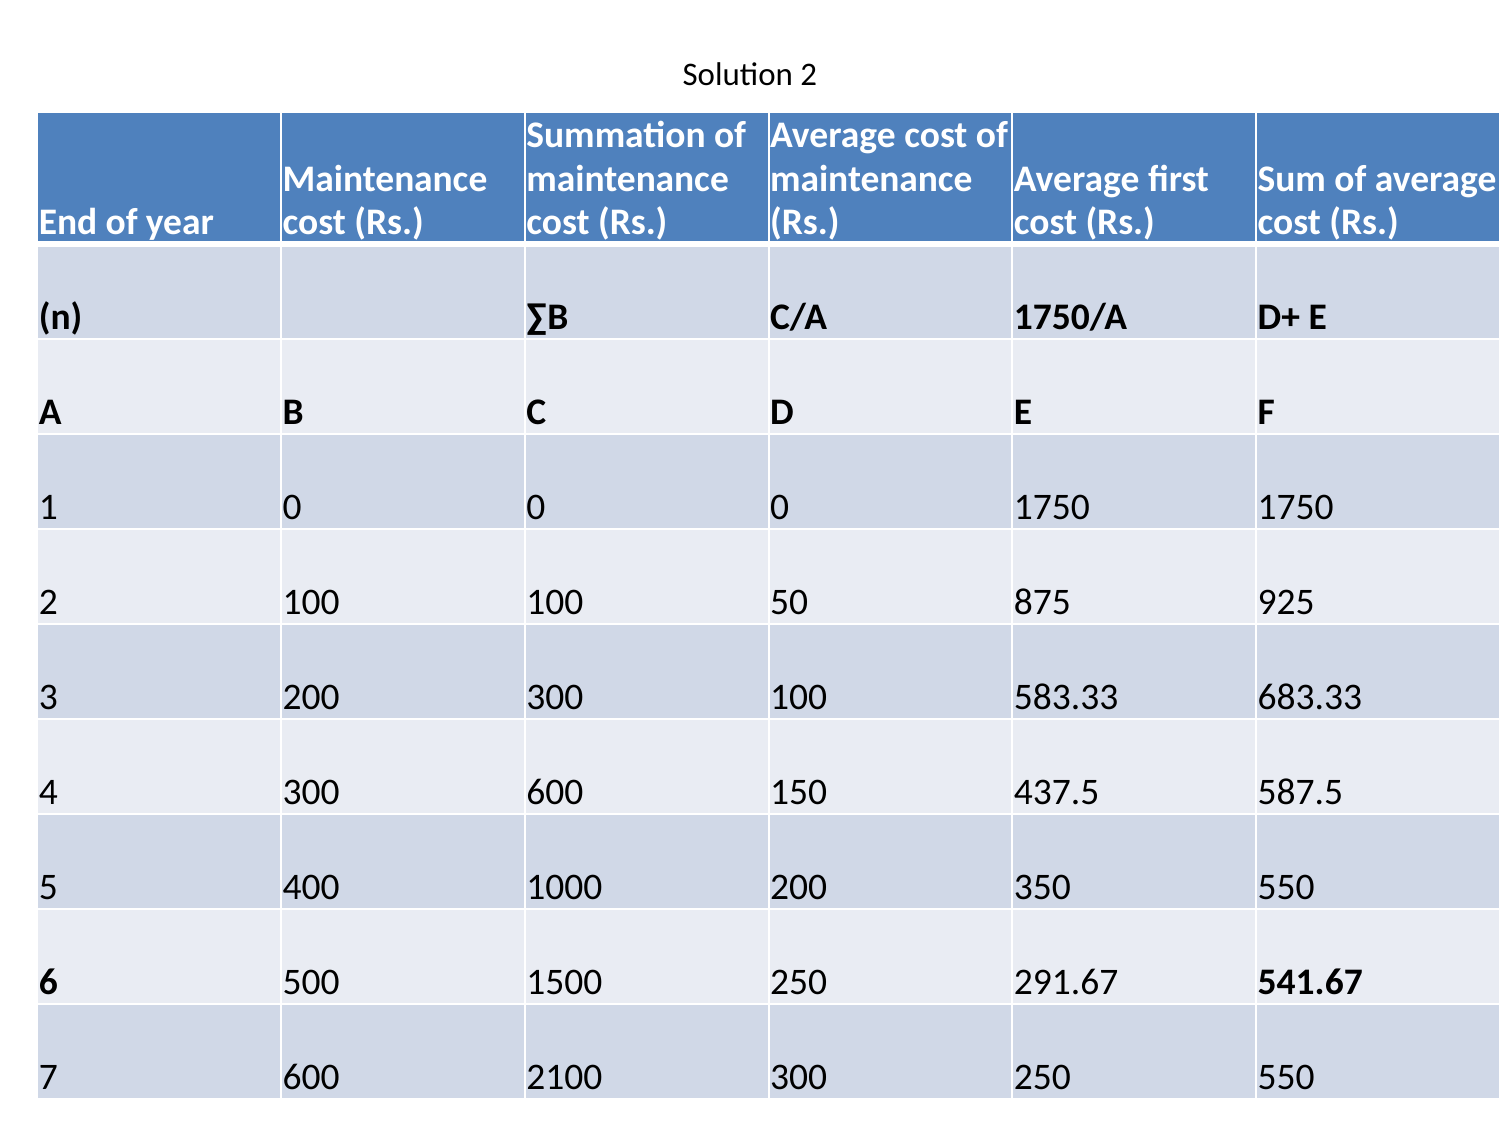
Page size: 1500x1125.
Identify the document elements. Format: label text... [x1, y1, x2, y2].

table_cell 100 [770, 625, 1011, 718]
table_cell 50 [770, 530, 1011, 623]
table_cell 875 [1013, 530, 1255, 623]
table_cell 0 [526, 435, 768, 528]
table_cell 1750 [1257, 435, 1499, 528]
table_cell 5 [38, 815, 280, 908]
table_header Maintenance cost (Rs.) [282, 113, 524, 241]
table_cell 350 [1013, 815, 1255, 908]
table_cell 1 [38, 435, 280, 528]
table_cell 3 [38, 625, 280, 718]
table_cell 300 [282, 720, 524, 813]
table_cell 250 [770, 910, 1011, 1003]
table_cell 100 [282, 530, 524, 623]
table_cell 550 [1257, 815, 1499, 908]
table_cell 150 [770, 720, 1011, 813]
table_cell 587.5 [1257, 720, 1499, 813]
table_cell 200 [282, 625, 524, 718]
table_cell 300 [526, 625, 768, 718]
table_cell 1750/A [1013, 247, 1255, 338]
table_header Average cost of maintenance (Rs.) [770, 113, 1011, 241]
table_cell D [770, 340, 1011, 433]
table_cell A [38, 340, 280, 433]
table_cell 600 [282, 1005, 524, 1098]
table_cell F [1257, 340, 1499, 433]
table_cell 200 [770, 815, 1011, 908]
table_cell 2 [38, 530, 280, 623]
title Solution 2 [75, 45, 1425, 100]
table_cell 437.5 [1013, 720, 1255, 813]
table_cell ∑B [526, 247, 768, 338]
table_cell 7 [38, 1005, 280, 1098]
table_header Summation of maintenance cost (Rs.) [526, 113, 768, 241]
table_cell 583.33 [1013, 625, 1255, 718]
table_cell 2100 [526, 1005, 768, 1098]
table_cell 0 [282, 435, 524, 528]
table_cell 291.67 [1013, 910, 1255, 1003]
table_cell 4 [38, 720, 280, 813]
table_cell 100 [526, 530, 768, 623]
table_header End of year [38, 113, 280, 241]
table_cell 541.67 [1257, 910, 1499, 1003]
table_cell C/A [770, 247, 1011, 338]
table_cell 1750 [1013, 435, 1255, 528]
table_cell 500 [282, 910, 524, 1003]
table_cell 0 [770, 435, 1011, 528]
table_cell E [1013, 340, 1255, 433]
table_cell 250 [1013, 1005, 1255, 1098]
table_cell [282, 247, 524, 338]
table_cell 300 [770, 1005, 1011, 1098]
table_cell 400 [282, 815, 524, 908]
table_header Average first cost (Rs.) [1013, 113, 1255, 241]
table_cell 600 [526, 720, 768, 813]
table_cell 925 [1257, 530, 1499, 623]
table_cell 6 [38, 910, 280, 1003]
table_cell C [526, 340, 768, 433]
table_cell (n) [38, 247, 280, 338]
table_cell 683.33 [1257, 625, 1499, 718]
table_cell 1000 [526, 815, 768, 908]
table_cell D+ E [1257, 247, 1499, 338]
table_cell 550 [1257, 1005, 1499, 1098]
table_header Sum of average cost (Rs.) [1257, 113, 1499, 241]
table_cell B [282, 340, 524, 433]
table_cell 1500 [526, 910, 768, 1003]
